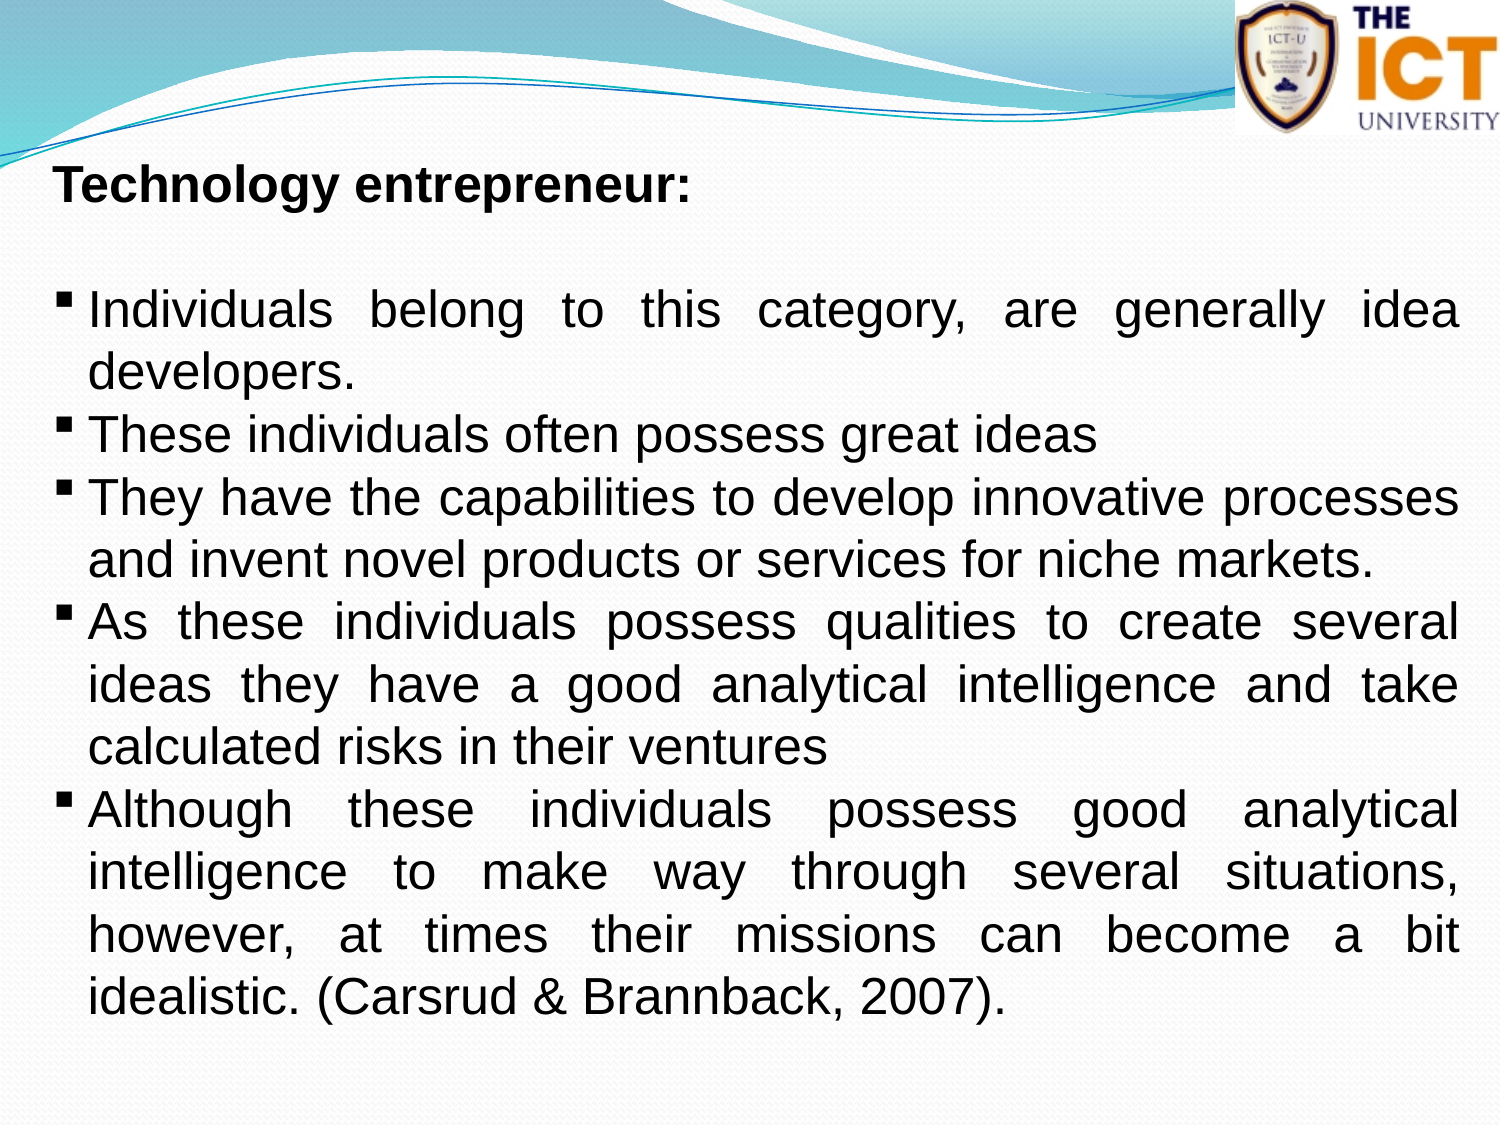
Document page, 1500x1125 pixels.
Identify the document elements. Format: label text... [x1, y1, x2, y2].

text_box Technology entrepreneur: Individuals belong to this category, are generally idea developers. These individuals often possess great ideas They have the capabilities to develop innovative processes and invent novel products or services for niche markets. As these individuals possess qualities to create several ideas they have a good analytical intelligence and take calculated risks in their ventures Although these individuals possess good analytical intelligence to make way through several situations, however, at times their missions can become a bit idealistic. (Carsrud & Brannback, 2007). [37, 143, 1475, 1033]
picture [1235, 0, 1500, 135]
